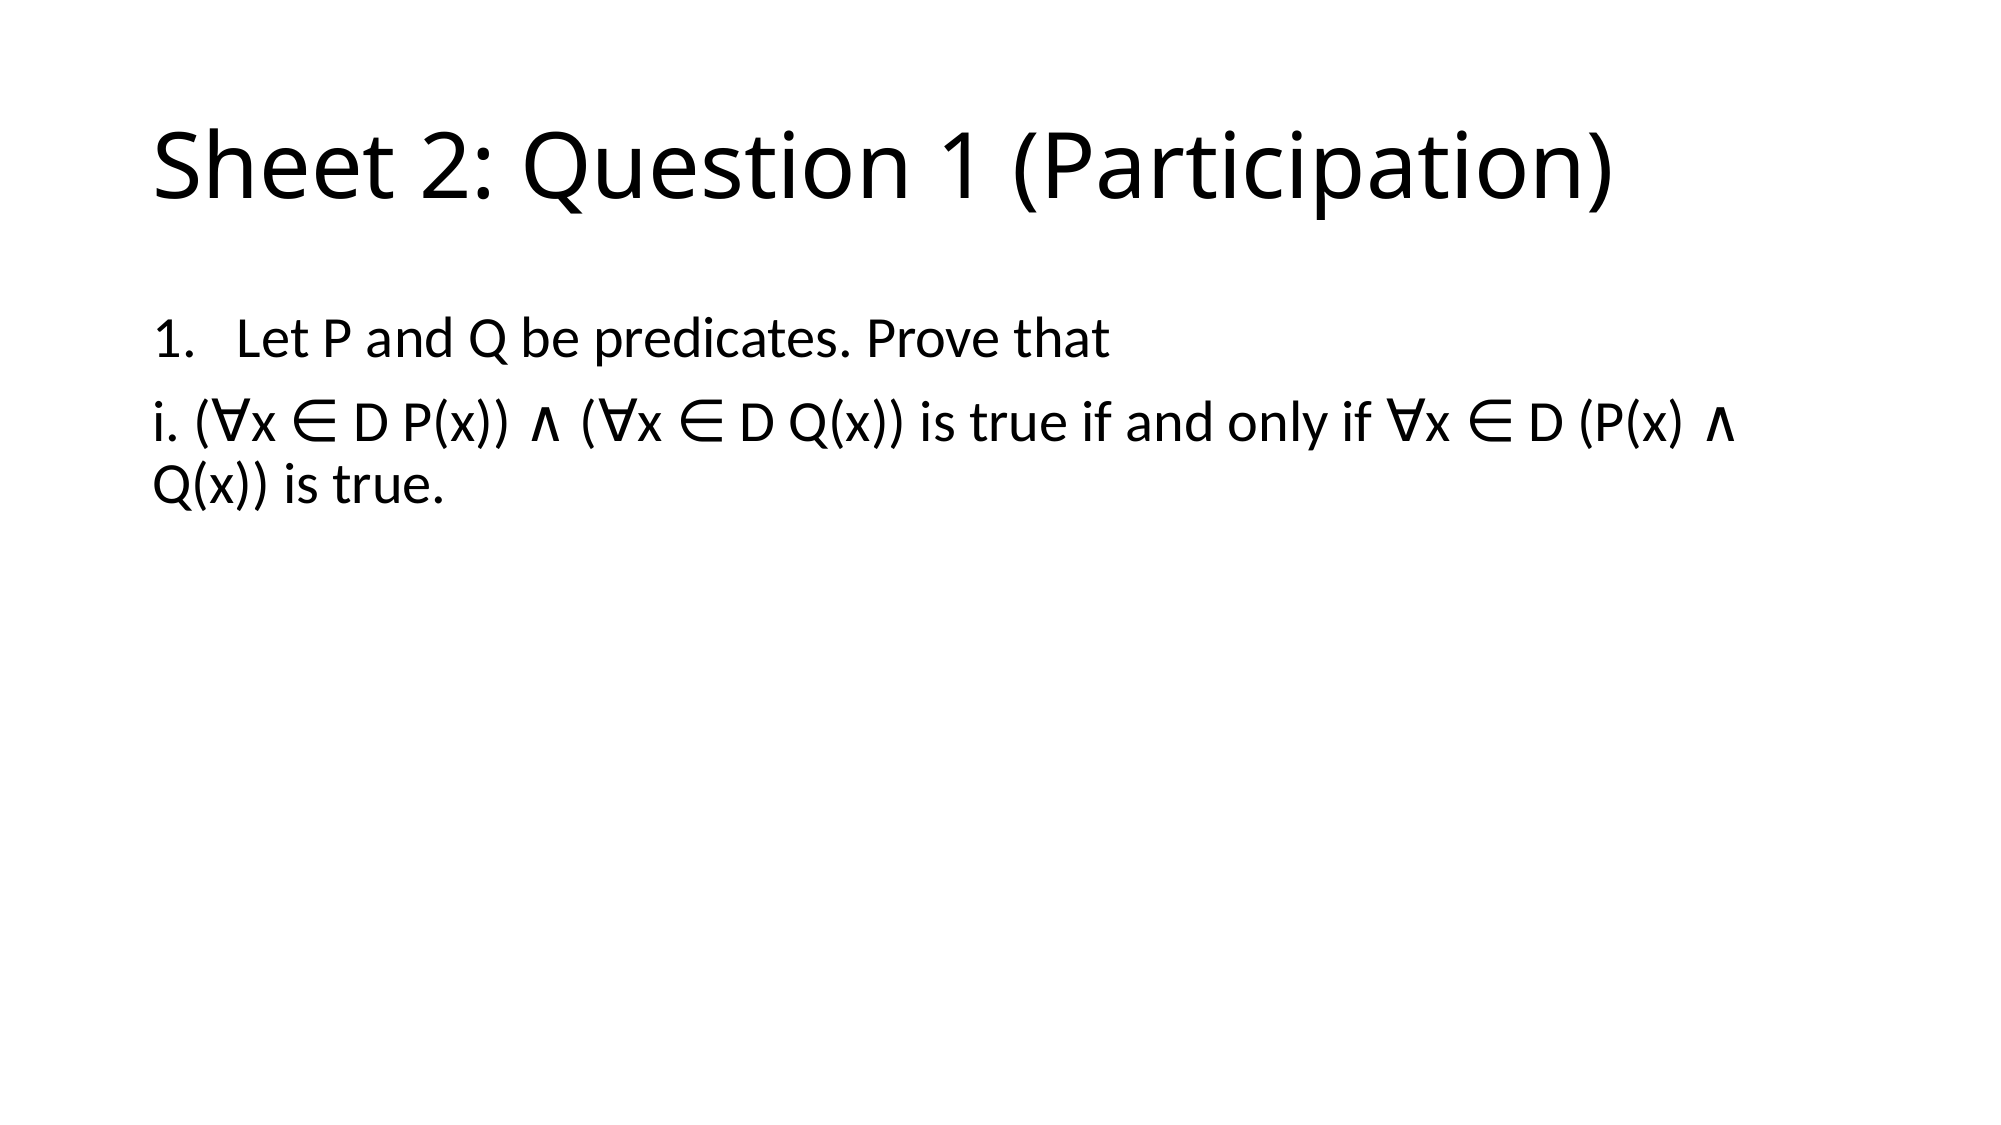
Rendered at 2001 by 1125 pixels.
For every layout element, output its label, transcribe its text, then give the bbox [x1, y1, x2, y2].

list Let P and Q be predicates. Prove that i. (∀x ∈ D P(x)) ∧ (∀x ∈ D Q(x)) is true if and only if ∀x ∈ D (P(x) ∧ Q(x)) is true. [137, 299, 1863, 1014]
title Sheet 2: Question 1 (Participation) [137, 59, 1863, 278]
